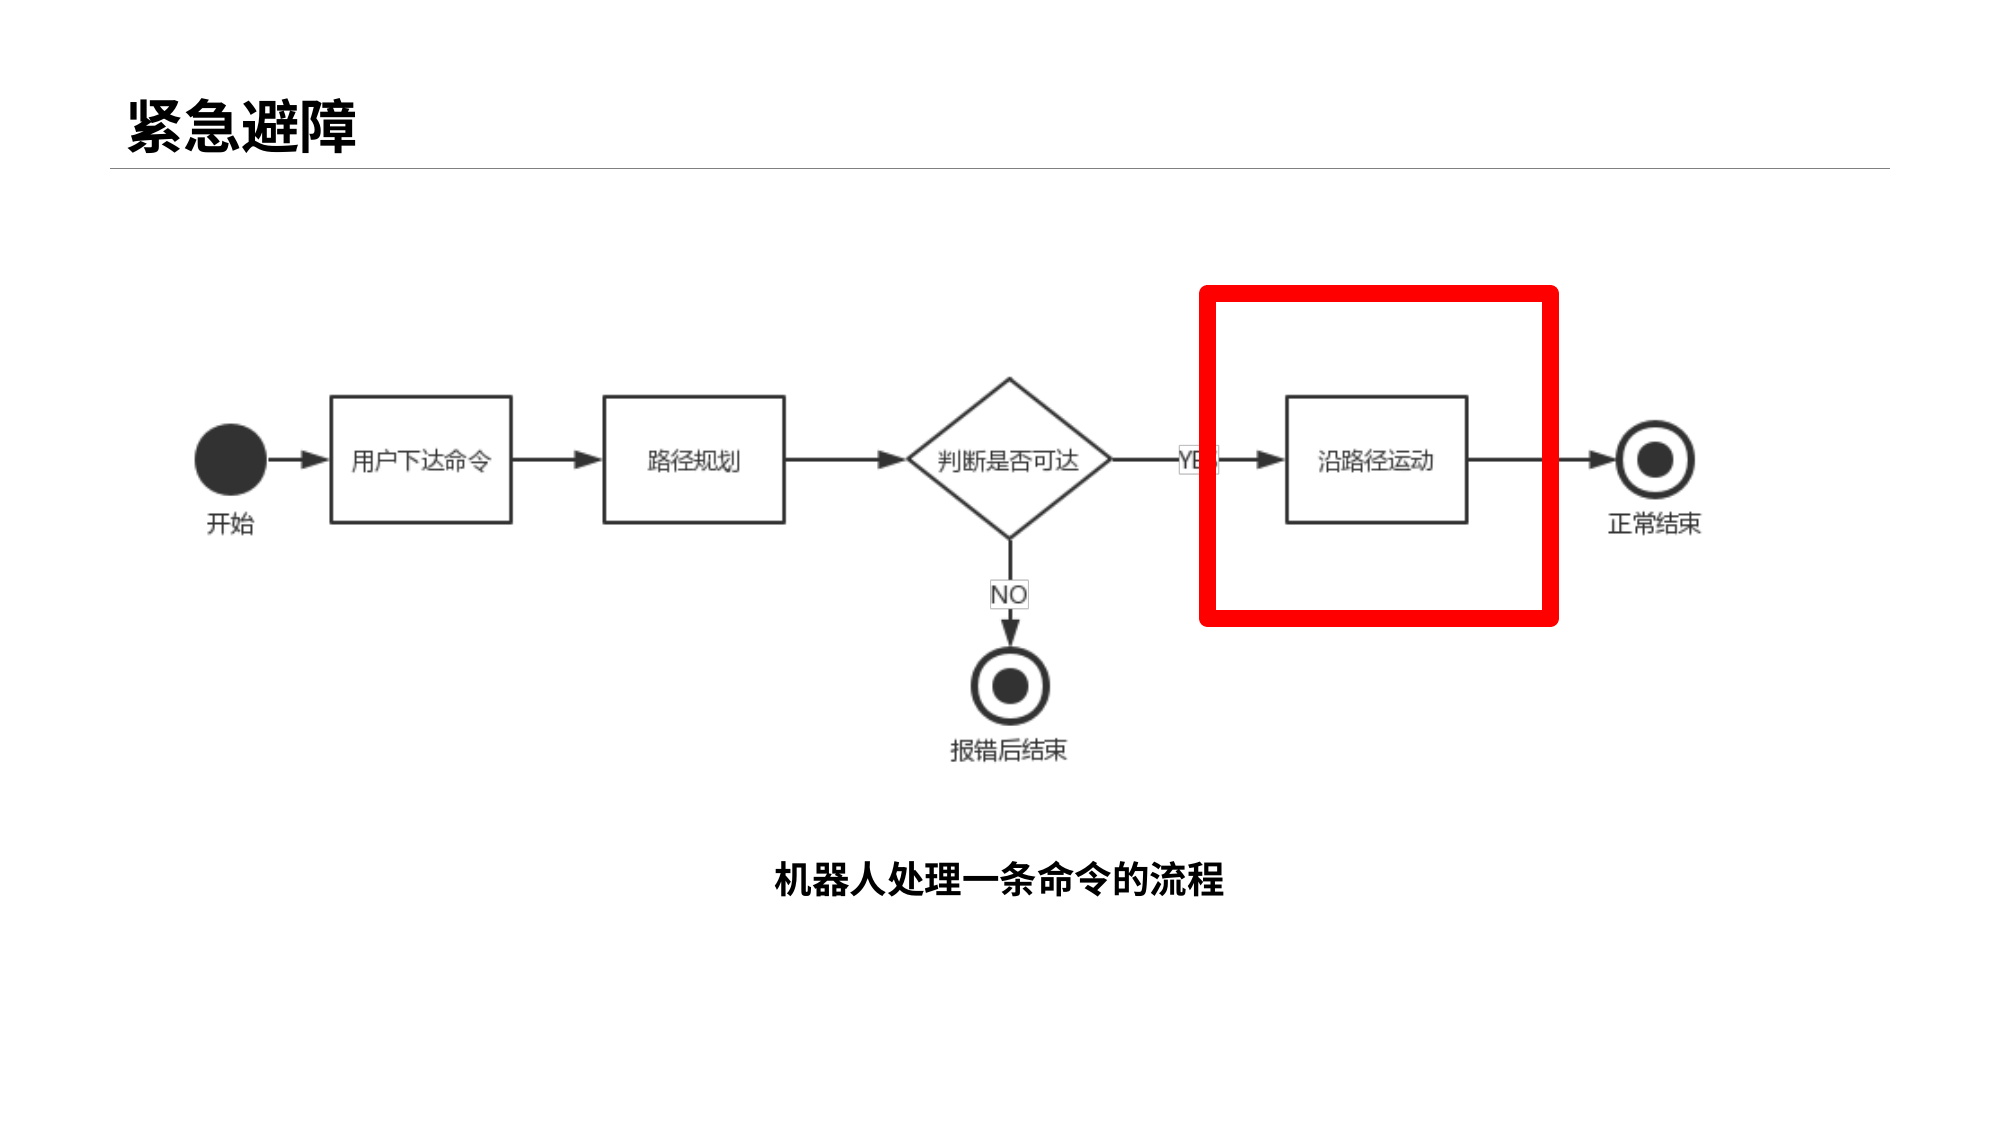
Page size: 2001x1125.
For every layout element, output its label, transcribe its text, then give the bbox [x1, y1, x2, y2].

title 紧急避障 [109, 0, 1890, 169]
picture [109, 293, 1803, 832]
text_box 机器人处理一条命令的流程 [391, 832, 1608, 909]
